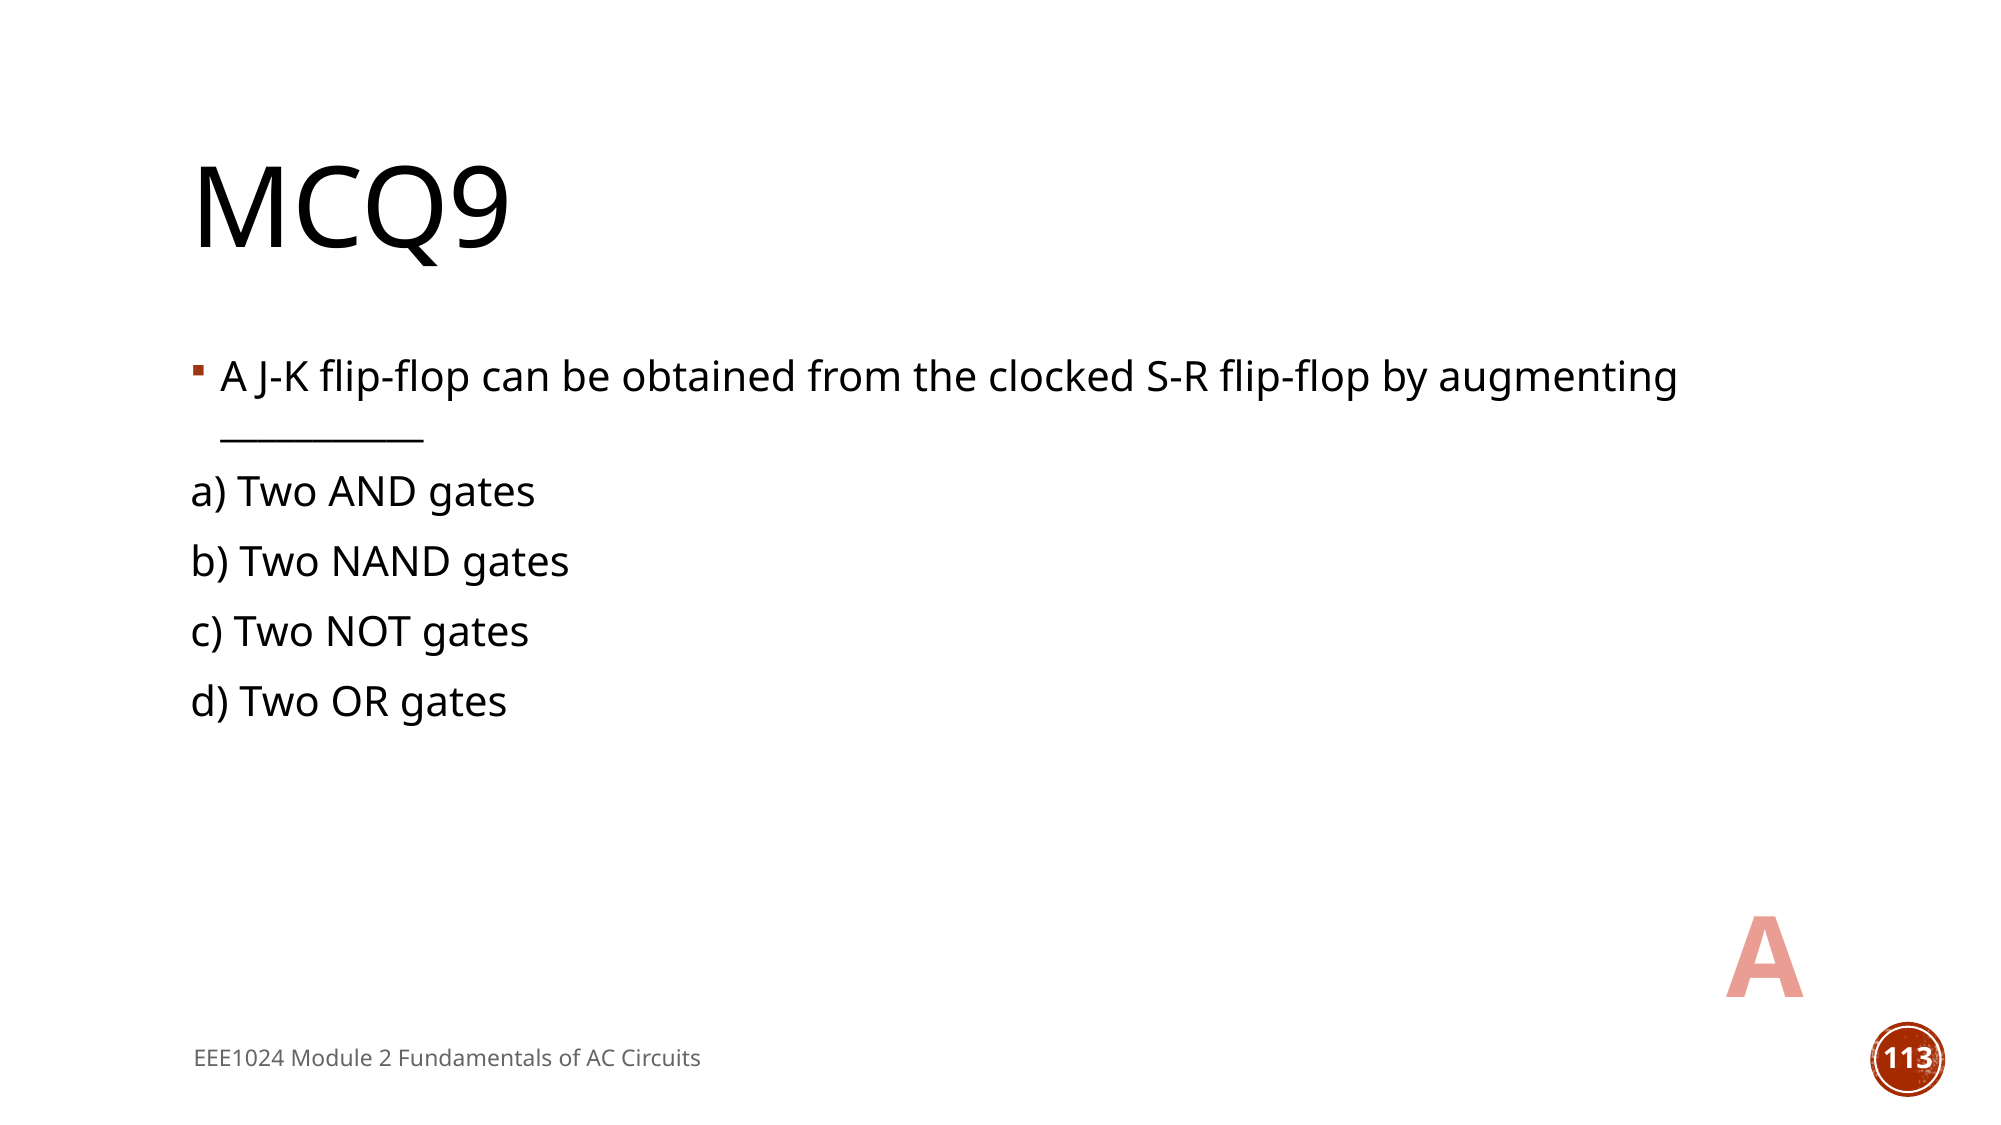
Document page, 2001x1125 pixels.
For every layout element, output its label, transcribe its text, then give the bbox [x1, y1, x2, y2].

text_box A [1711, 877, 1819, 1028]
footer EEE1024 Module 2 Fundamentals of AC Circuits [178, 1028, 1217, 1089]
title MCQ9 [175, 79, 1826, 344]
list A J-K flip-flop can be obtained from the clocked S-R flip-flop by augmenting ___________ a) Two AND gates b) Two NAND gates c) Two NOT gates d) Two OR gates [175, 348, 1826, 1013]
slide_number 113 [1855, 1028, 1961, 1089]
